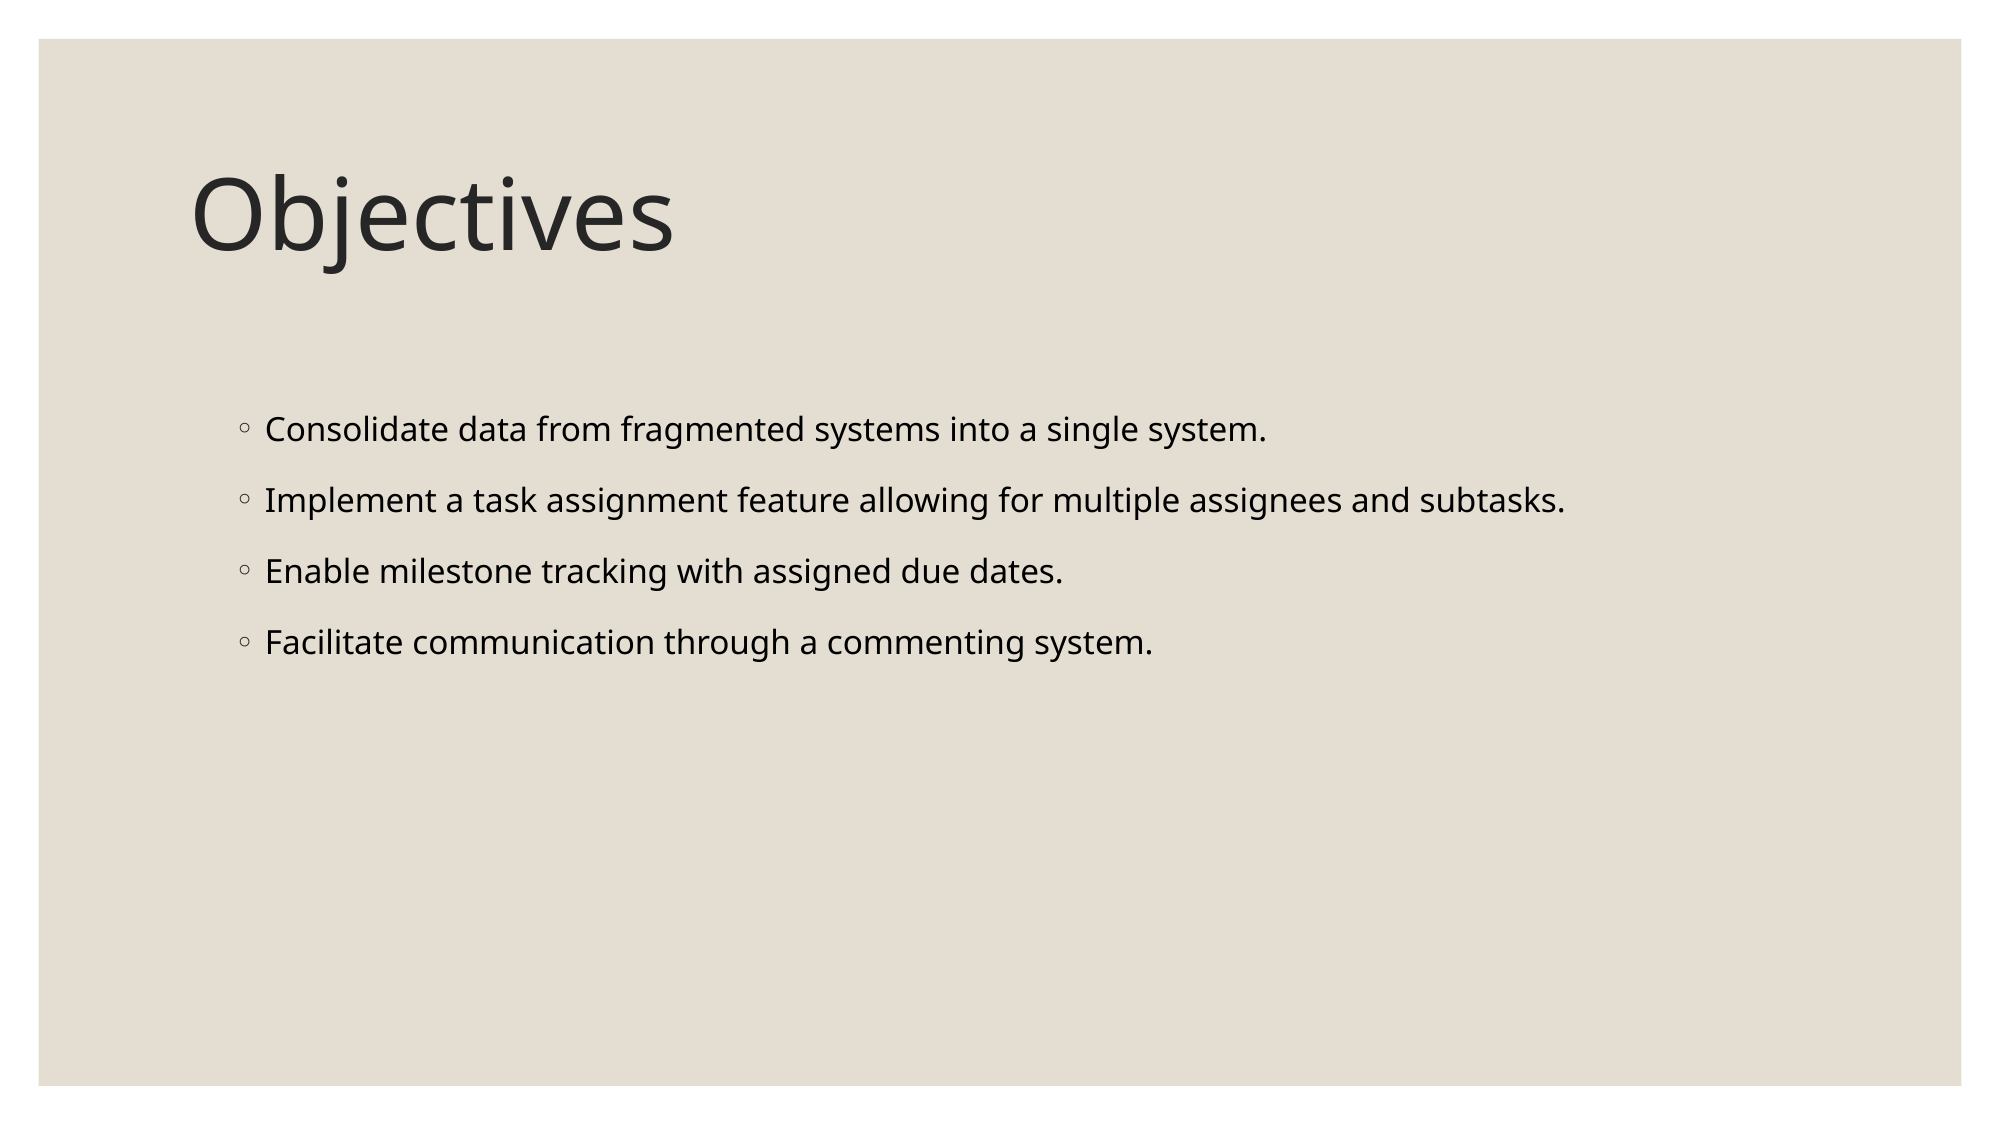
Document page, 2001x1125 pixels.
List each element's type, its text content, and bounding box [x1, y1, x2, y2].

title Objectives [174, 105, 1825, 331]
list Consolidate data from fragmented systems into a single system. Implement a task assignment feature allowing for multiple assignees and subtasks. Enable milestone tracking with assigned due dates. Facilitate communication through a commenting system. [174, 345, 1825, 990]
